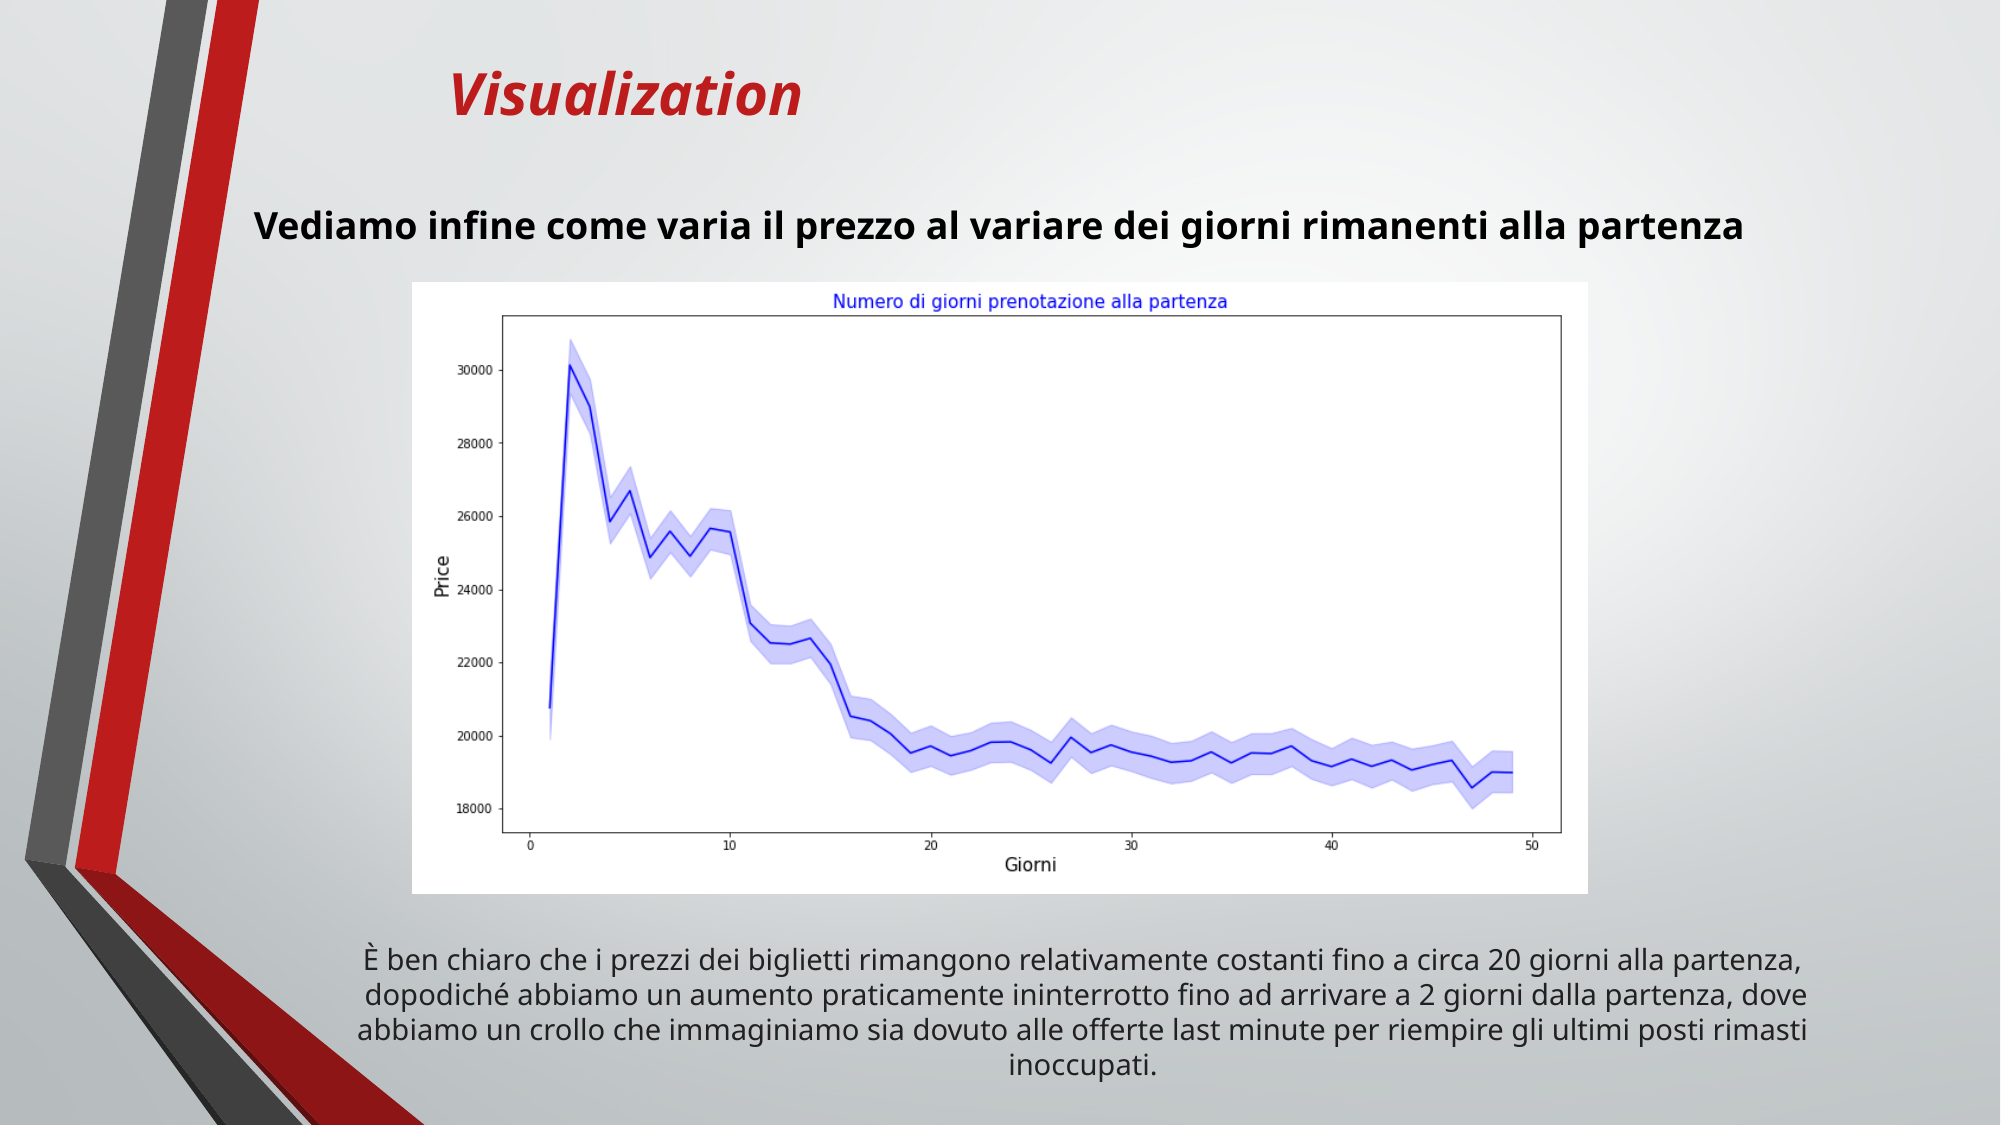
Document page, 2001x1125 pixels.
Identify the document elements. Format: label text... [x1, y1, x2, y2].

text_box Vediamo infine come varia il prezzo al variare dei giorni rimanenti alla partenza [95, 194, 1905, 255]
picture [411, 282, 1588, 894]
text_box È ben chiaro che i prezzi dei biglietti rimangono relativamente costanti fino a circa 20 giorni alla partenza, dopodiché abbiamo un aumento praticamente ininterrotto fino ad arrivare a 2 giorni dalla partenza, dove abbiamo un crollo che immaginiamo sia dovuto alle offerte last minute per riempire gli ultimi posti rimasti inoccupati. [325, 934, 1841, 1089]
title Visualization [252, 69, 1000, 115]
